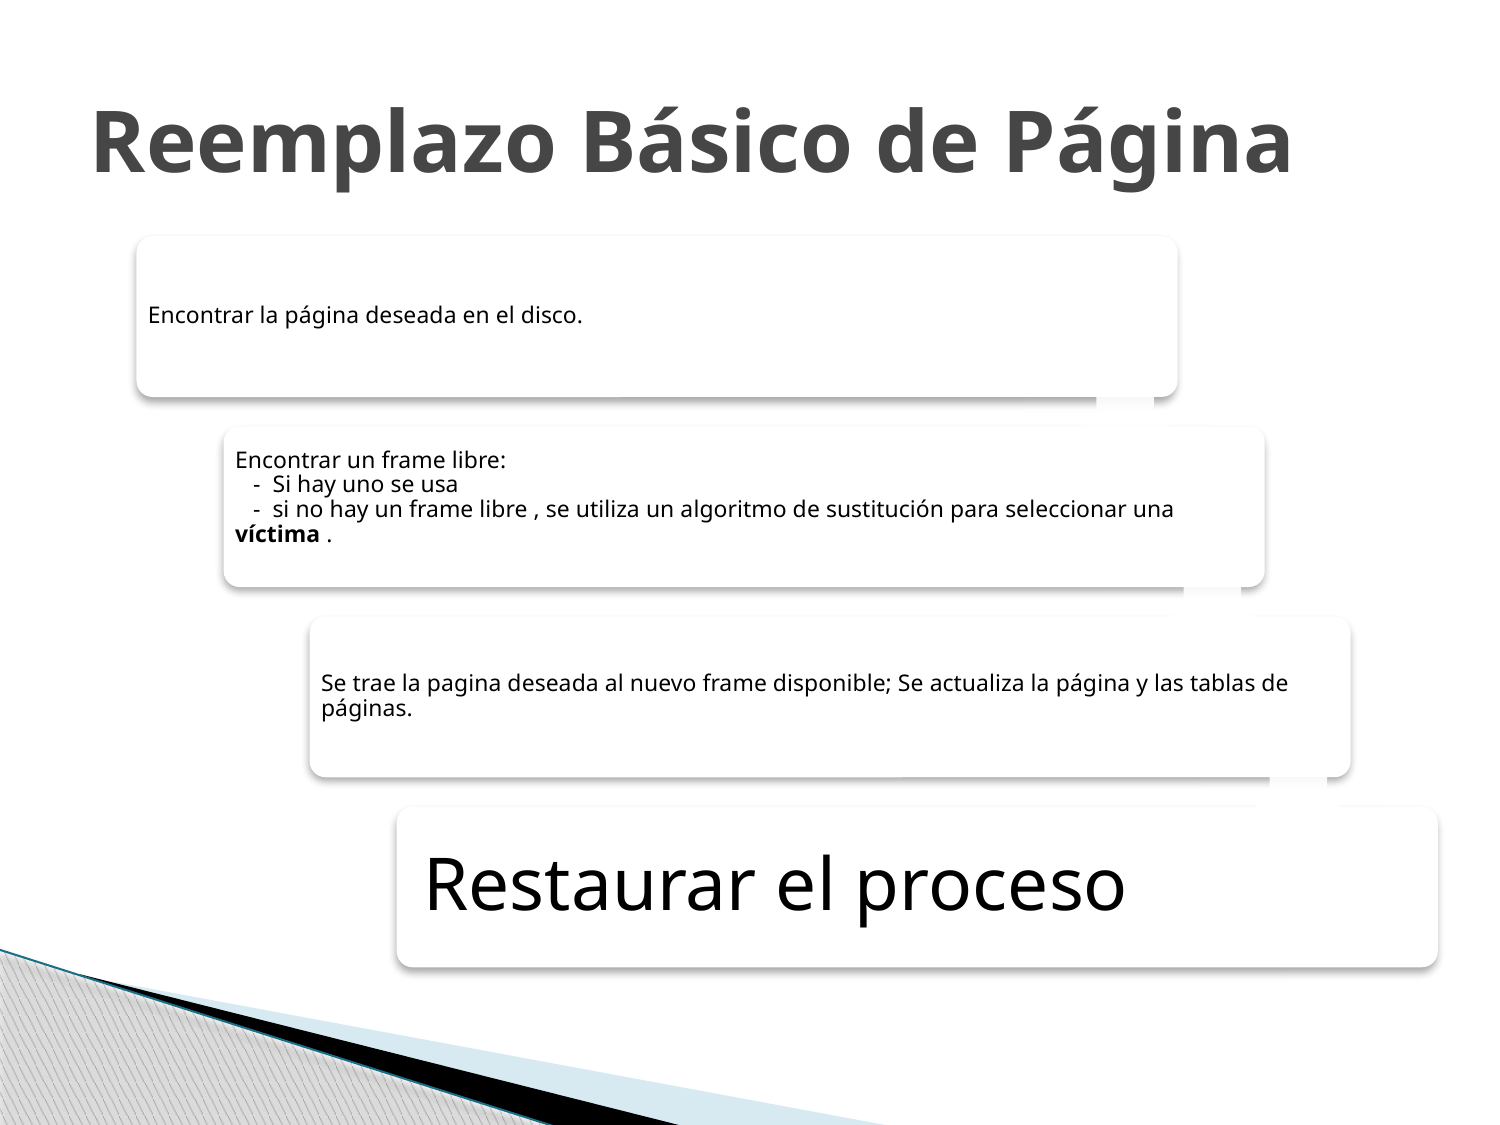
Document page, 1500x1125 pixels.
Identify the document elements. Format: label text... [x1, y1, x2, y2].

title Reemplazo Básico de Página [75, 45, 1425, 233]
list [136, 235, 1438, 968]
